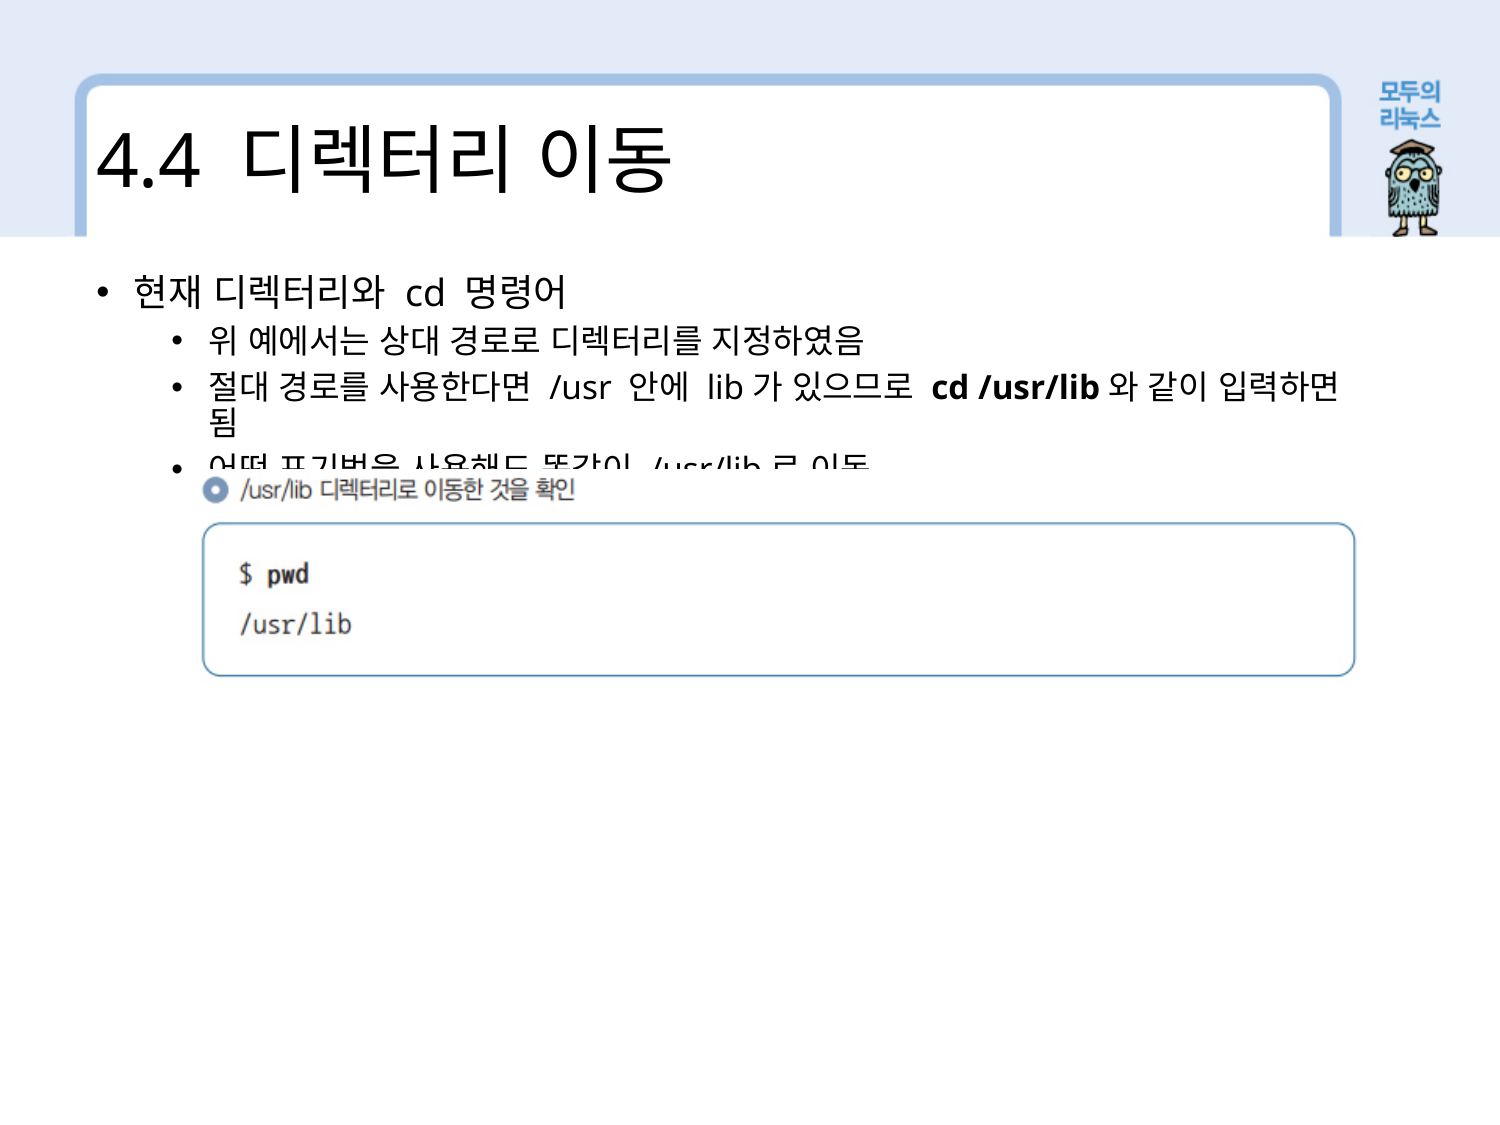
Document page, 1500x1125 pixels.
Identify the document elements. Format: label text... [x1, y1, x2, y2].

picture [0, 0, 1500, 1125]
text_box 현재 디렉터리와 cd 명령어 위 예에서는 상대 경로로 디렉터리를 지정하였음 절대 경로를 사용한다면 /usr 안에 lib가 있으므로 cd /usr/lib와 같이 입력하면 됨 어떤 표기법을 사용해도 똑같이 /usr/lib로 이동 [81, 266, 1363, 1024]
text_box 4.4 디렉터리 이동 [81, 115, 1335, 221]
